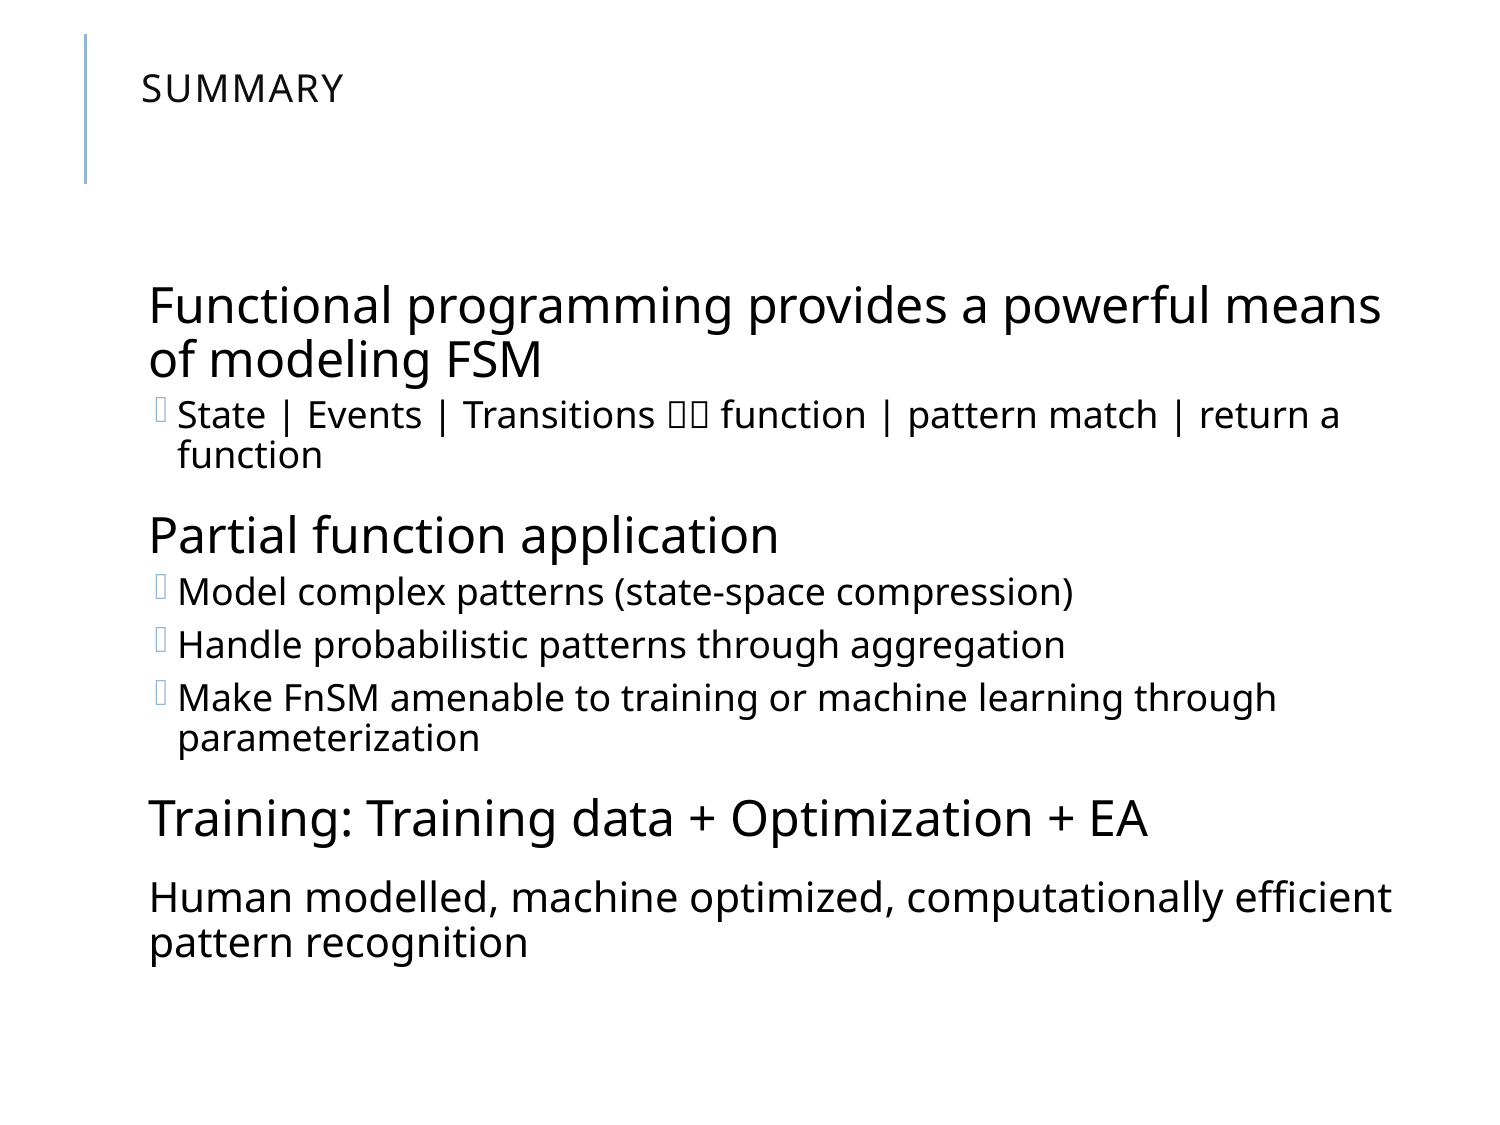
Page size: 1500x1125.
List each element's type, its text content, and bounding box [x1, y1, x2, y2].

list Functional programming provides a powerful means of modeling FSM State | Events | Transitions  function | pattern match | return a function Partial function application Model complex patterns (state-space compression) Handle probabilistic patterns through aggregation Make FnSM amenable to training or machine learning through parameterization Training: Training data + Optimization + EA Human modelled, machine optimized, computationally efficient pattern recognition [126, 272, 1425, 959]
title Summary [126, 64, 1322, 118]
